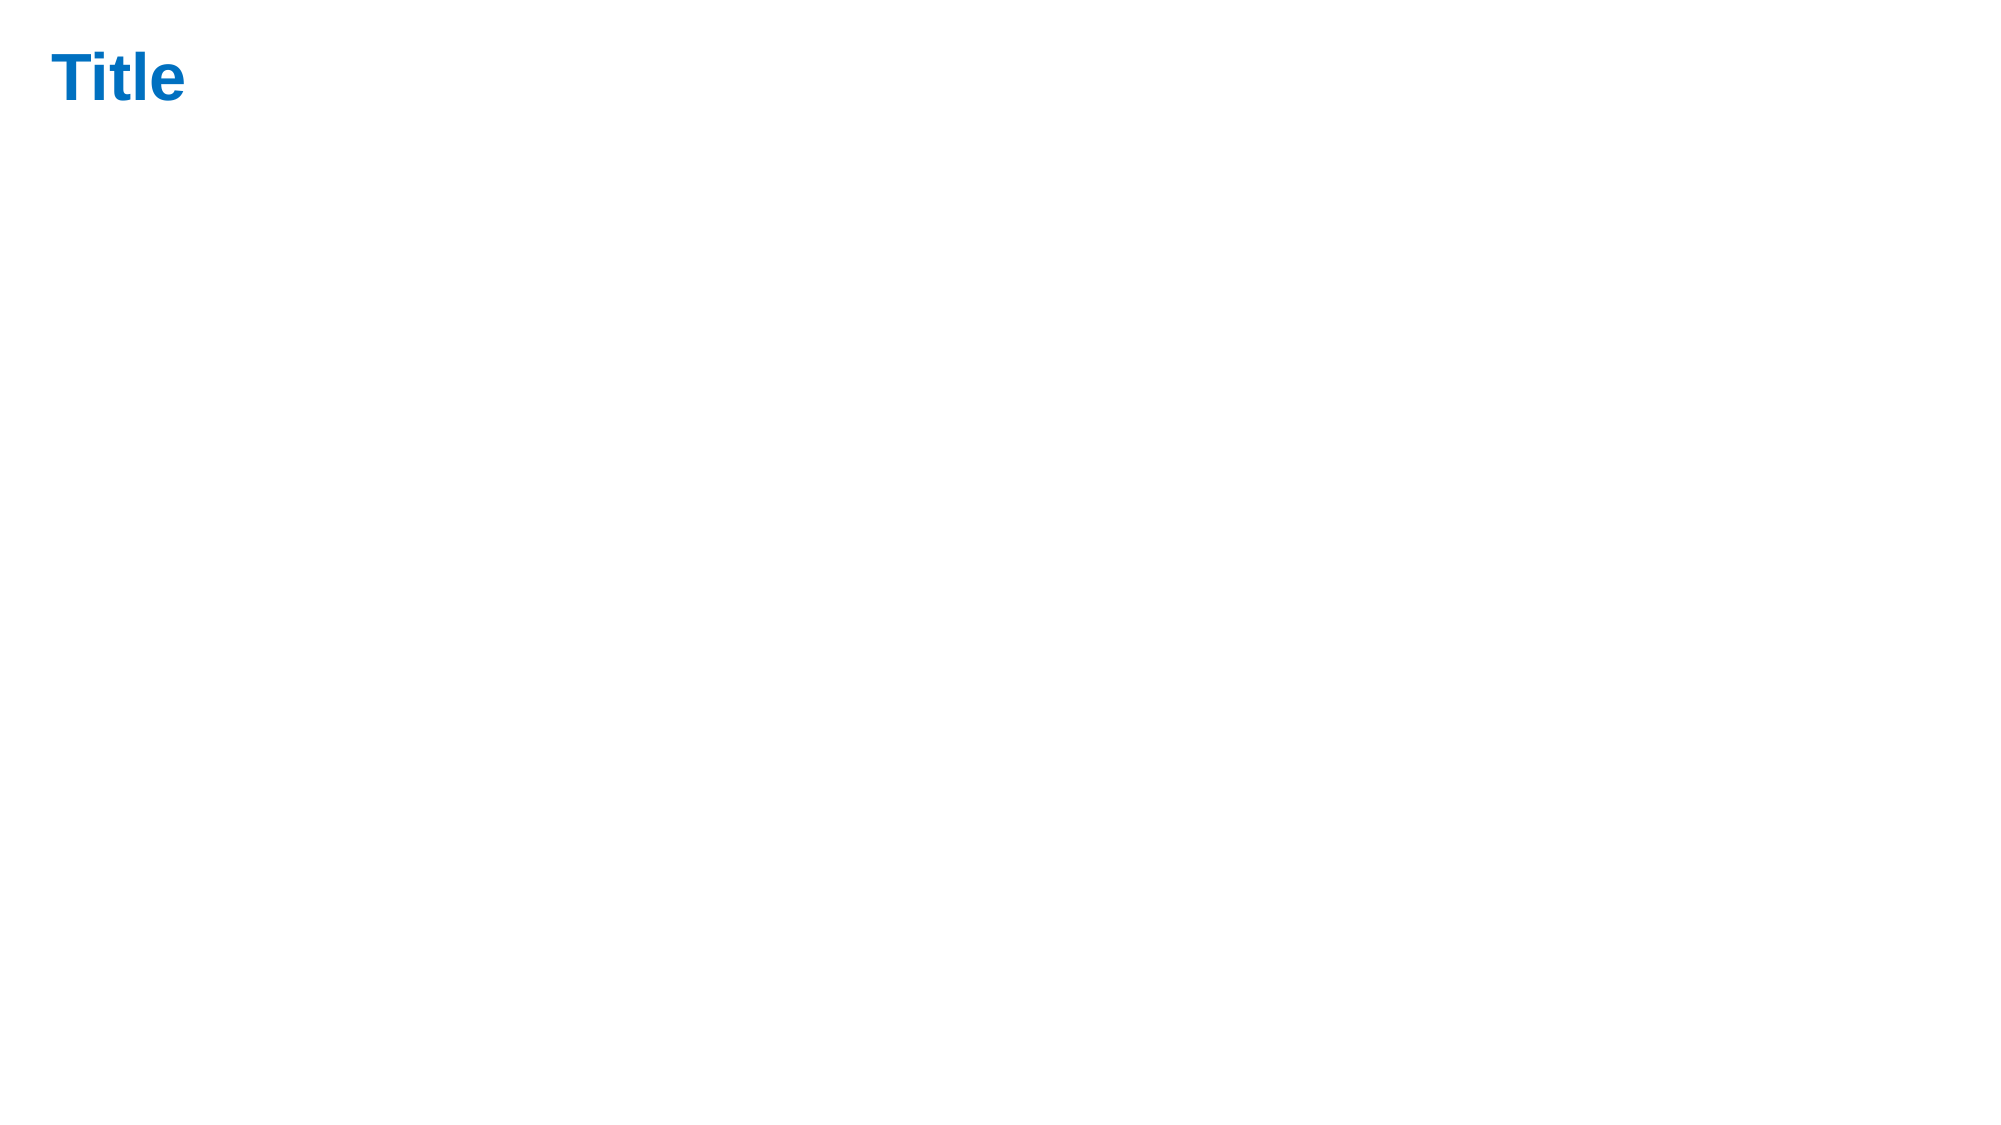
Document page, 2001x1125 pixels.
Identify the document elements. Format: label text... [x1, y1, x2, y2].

text_box Title [36, 26, 202, 121]
